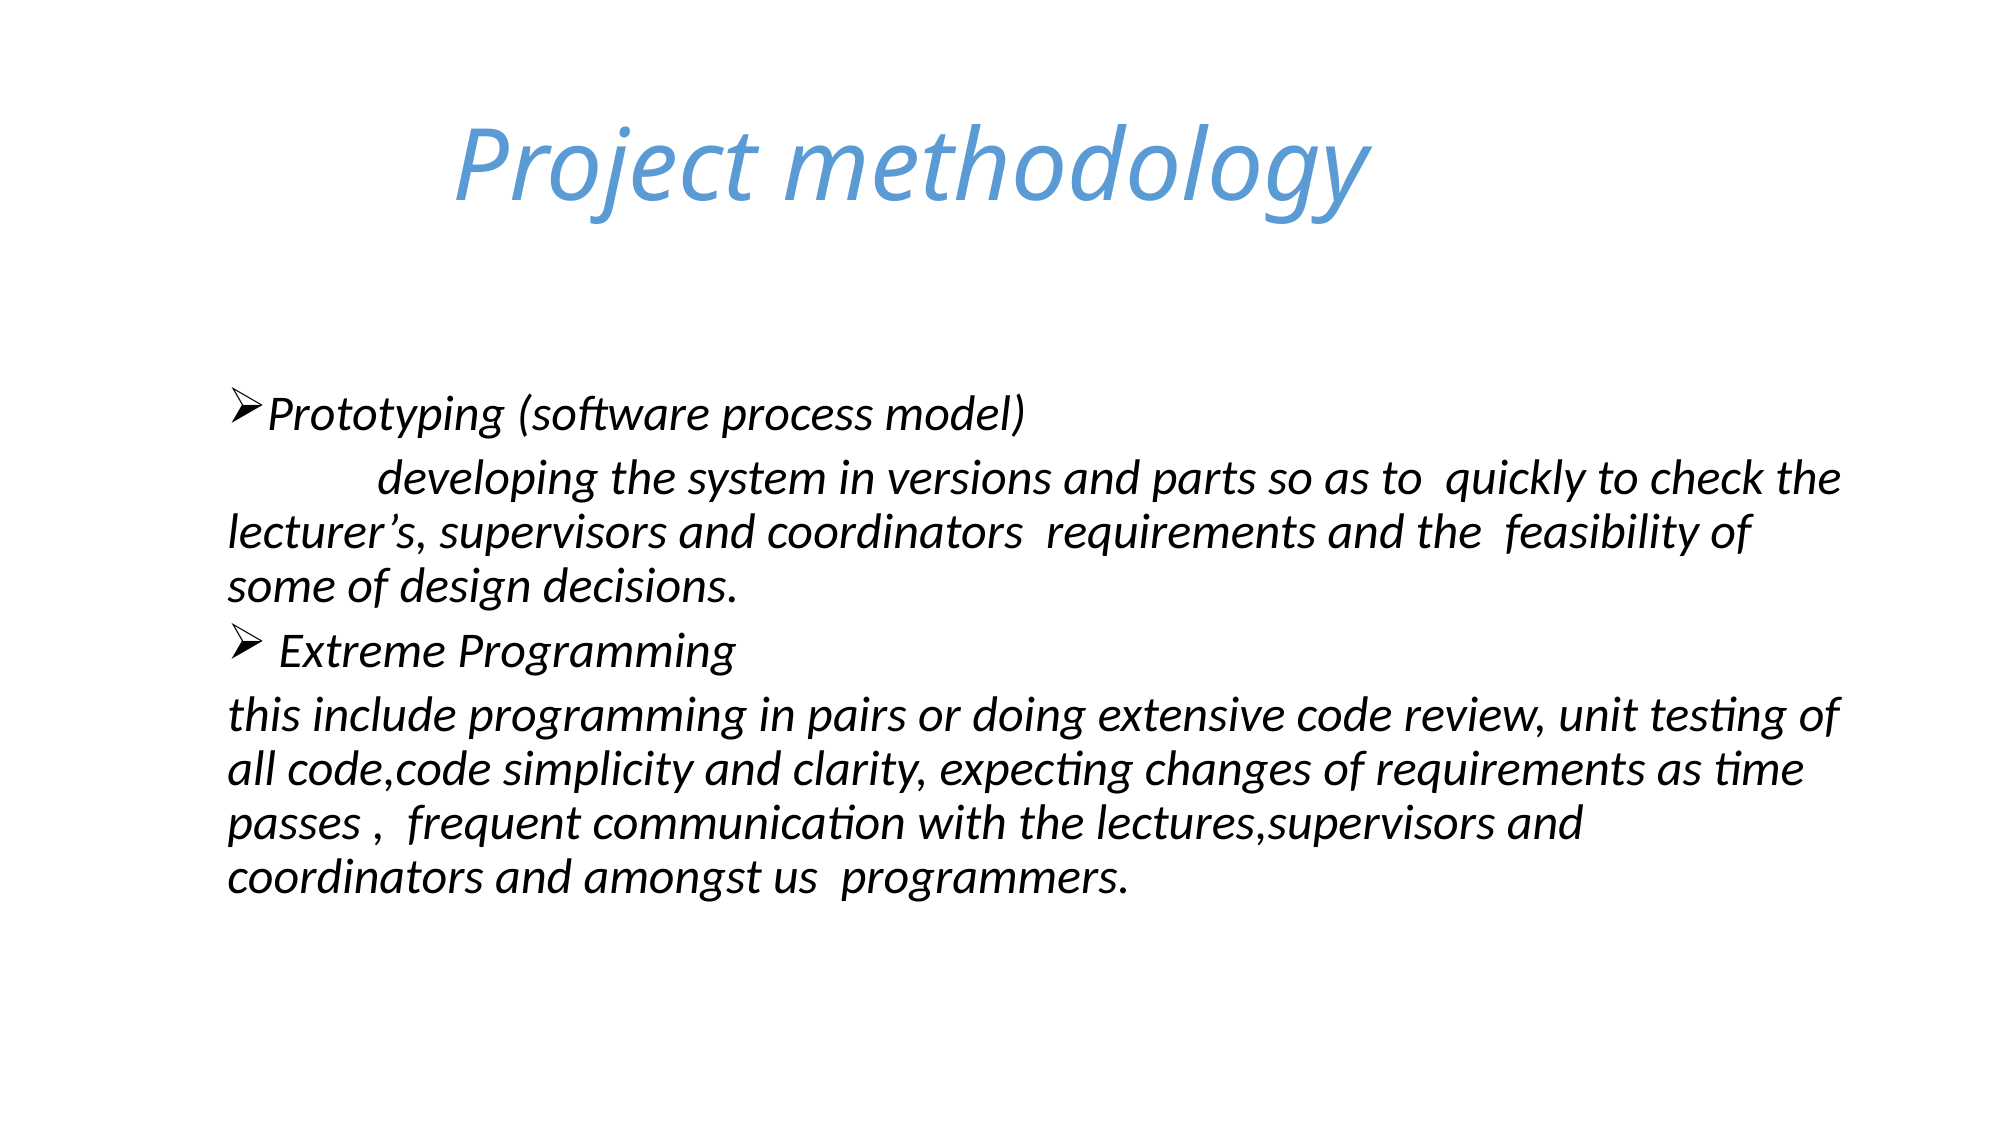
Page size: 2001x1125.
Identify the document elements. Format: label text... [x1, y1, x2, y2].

title Project methodology [137, 59, 1863, 278]
list Prototyping (software process model) developing the system in versions and parts so as to quickly to check the lecturer’s, supervisors and coordinators requirements and the feasibility of some of design decisions. Extreme Programming this include programming in pairs or doing extensive code review, unit testing of all code,code simplicity and clarity, expecting changes of requirements as time passes , frequent communication with the lectures,supervisors and coordinators and amongst us programmers. [137, 299, 1863, 1014]
